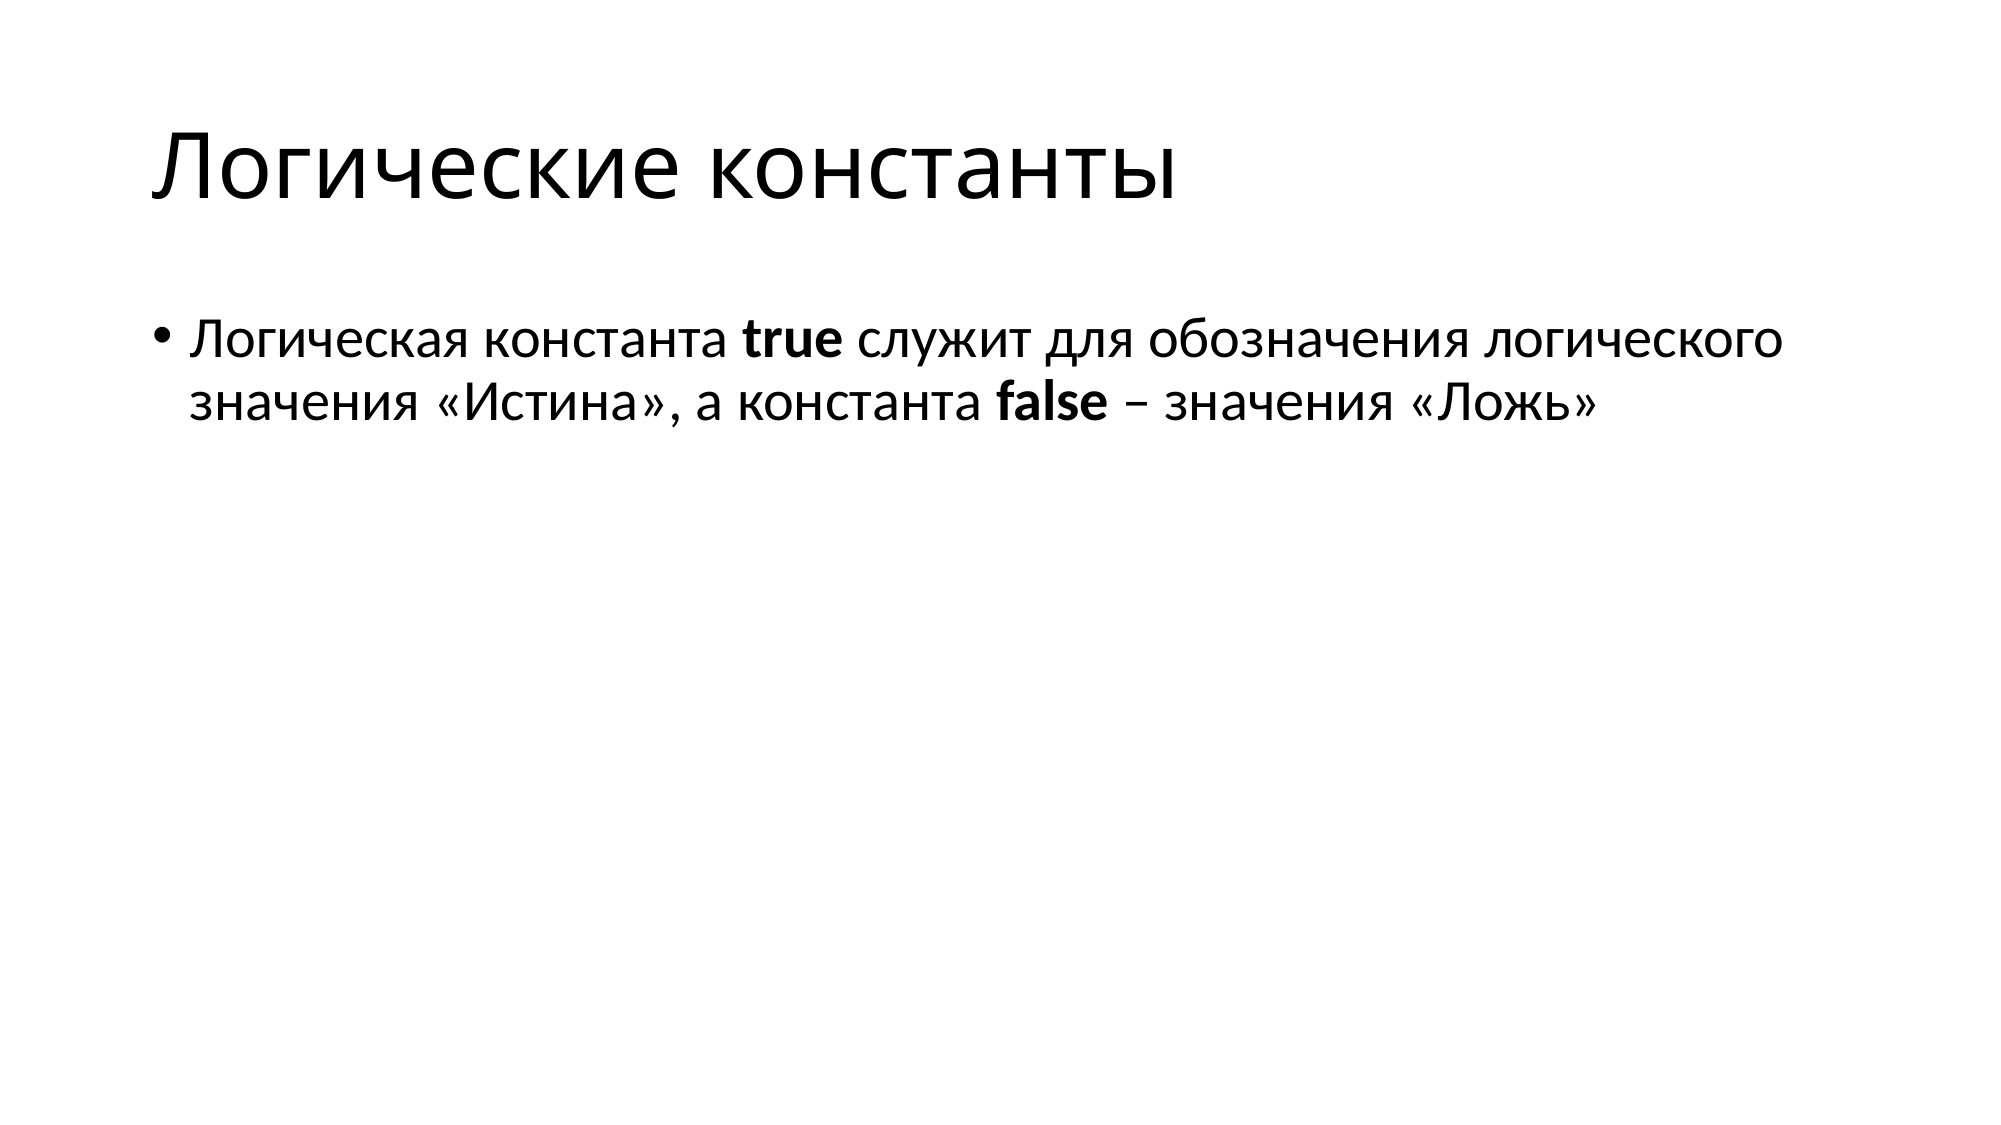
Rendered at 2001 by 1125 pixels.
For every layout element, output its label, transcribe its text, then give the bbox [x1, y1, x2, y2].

list Логическая константа true служит для обозначения логического значения «Истина», а константа false – значения «Ложь» [137, 299, 1863, 1014]
title Логические константы [137, 59, 1863, 278]
